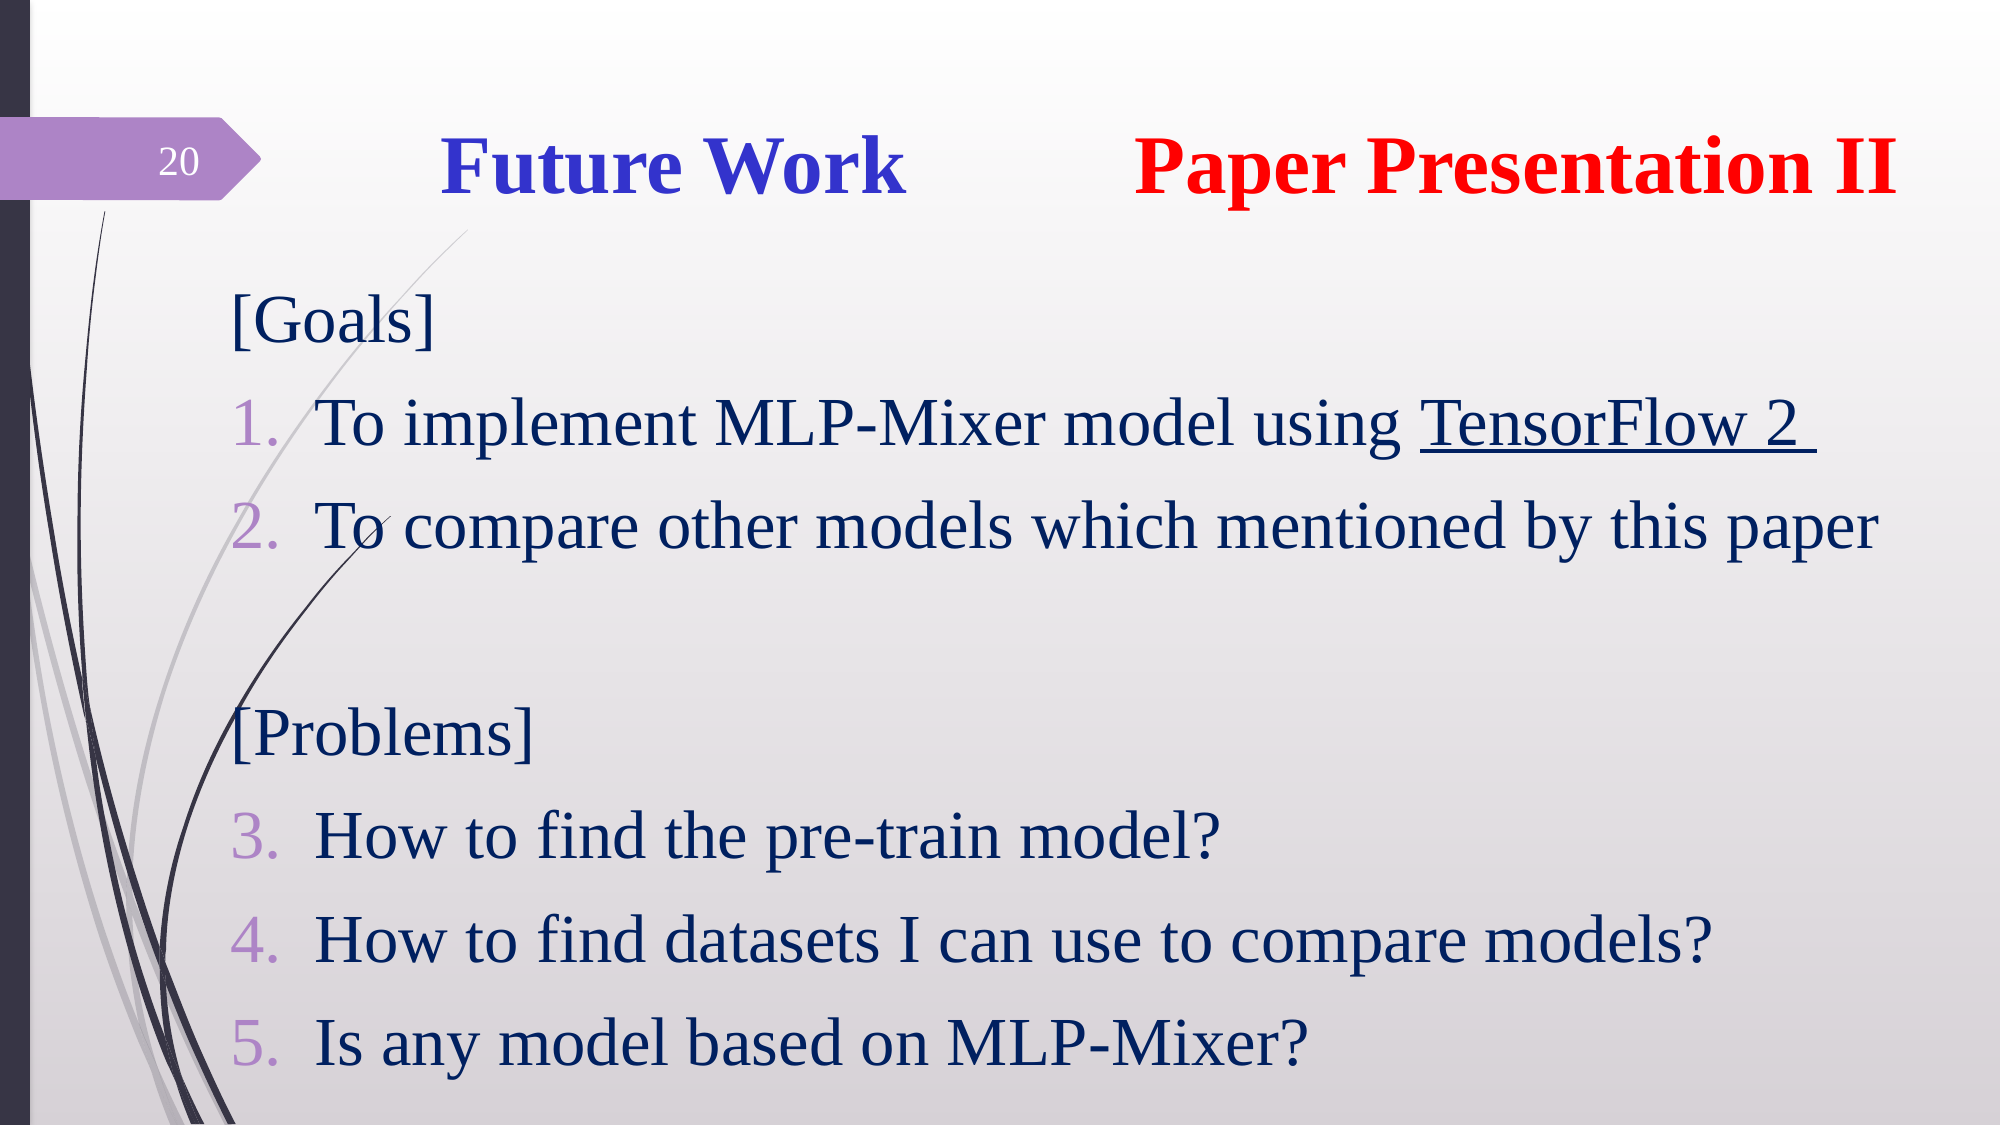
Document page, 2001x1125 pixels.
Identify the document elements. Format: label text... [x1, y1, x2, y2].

list [Goals] To implement MLP-Mixer model using TensorFlow 2 To compare other models which mentioned by this paper [Problems] How to find the pre-train model? How to find datasets I can use to compare models? Is any model based on MLP-Mixer? [215, 266, 1941, 1125]
slide_number 20 [87, 129, 216, 190]
title Future Work Paper Presentation II [425, 102, 1941, 229]
